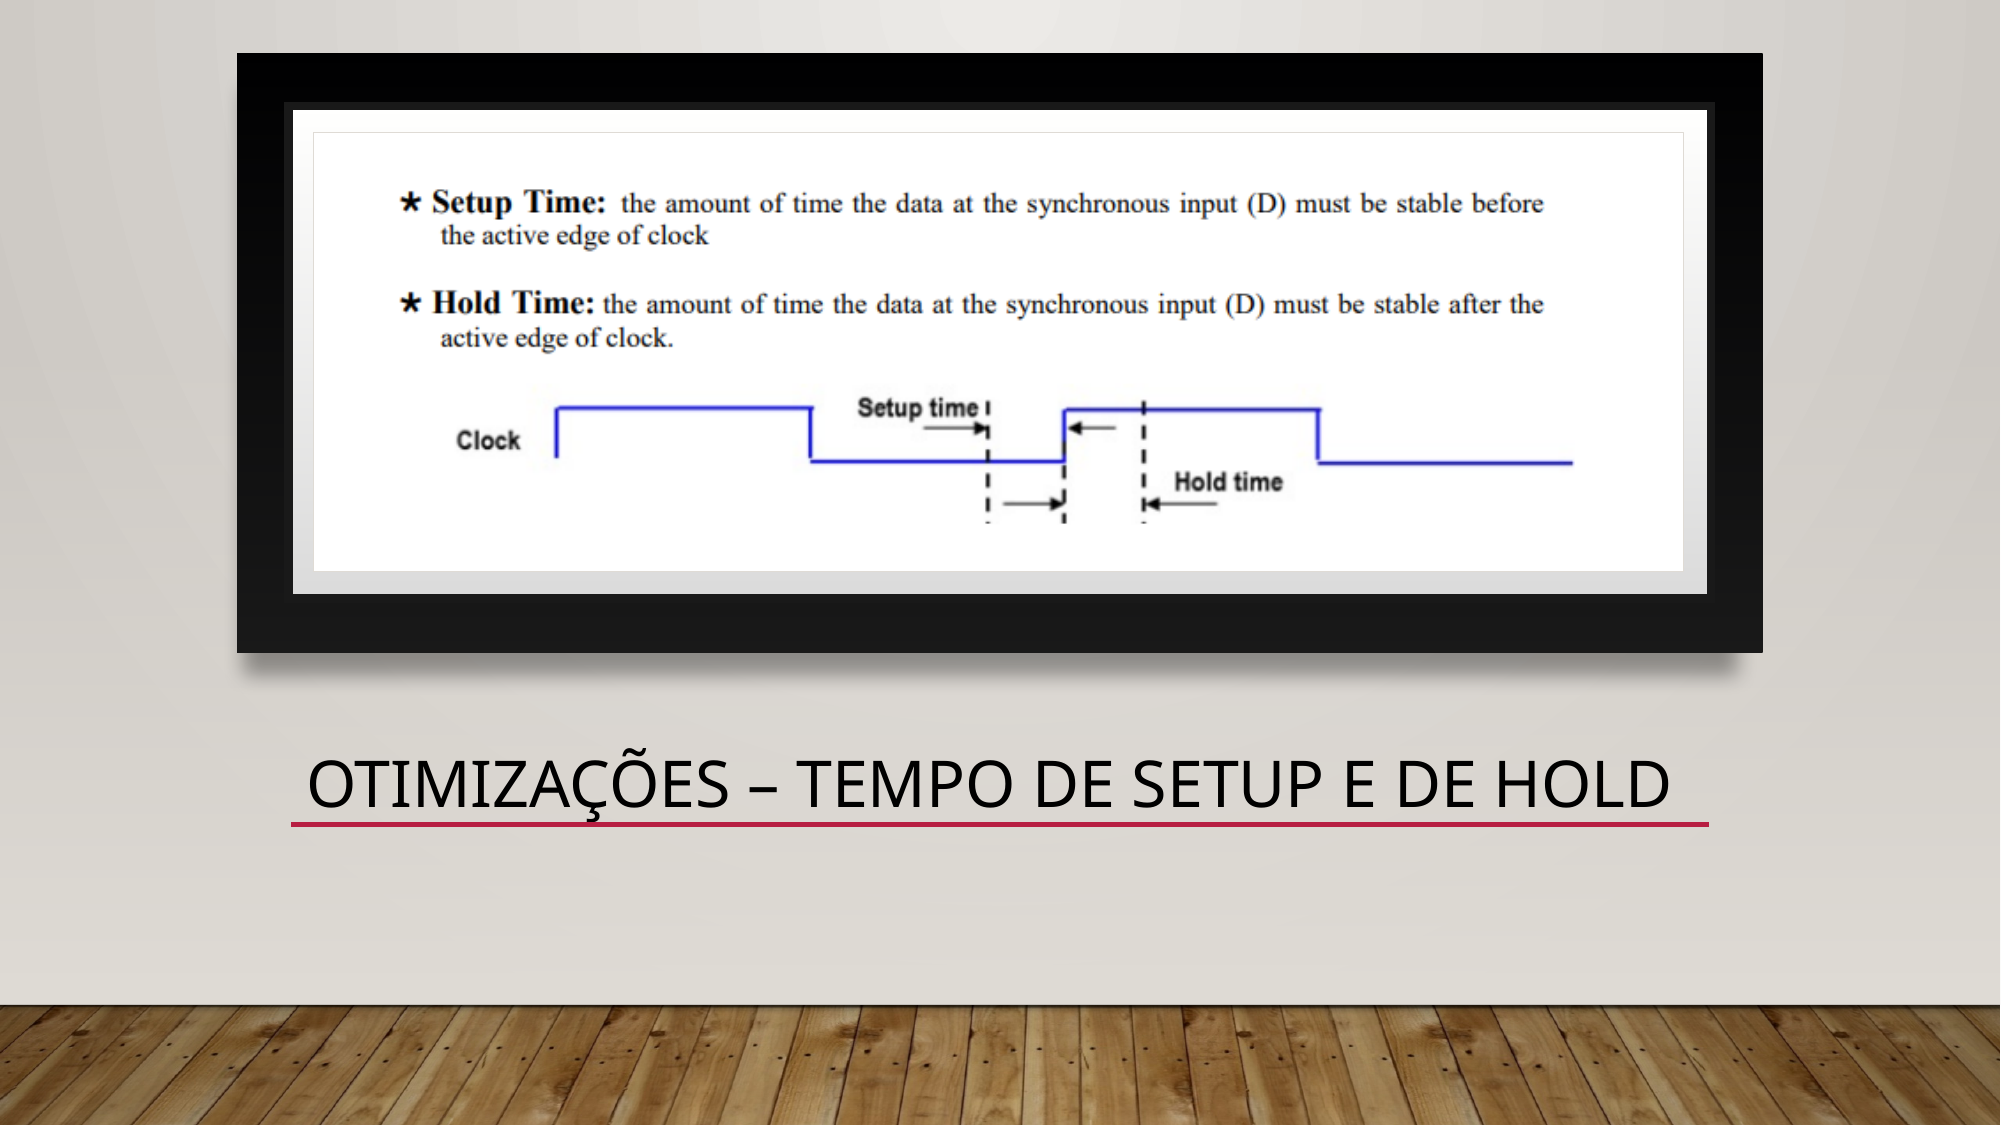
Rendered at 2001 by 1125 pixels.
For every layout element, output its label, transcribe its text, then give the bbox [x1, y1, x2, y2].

picture [0, 1006, 2000, 1125]
title Otimizações – Tempo de setup e de hold [291, 731, 1710, 822]
text_box [0, 330, 2000, 1004]
text_box [0, 0, 2000, 330]
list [371, 157, 1627, 547]
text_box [236, 52, 1763, 653]
